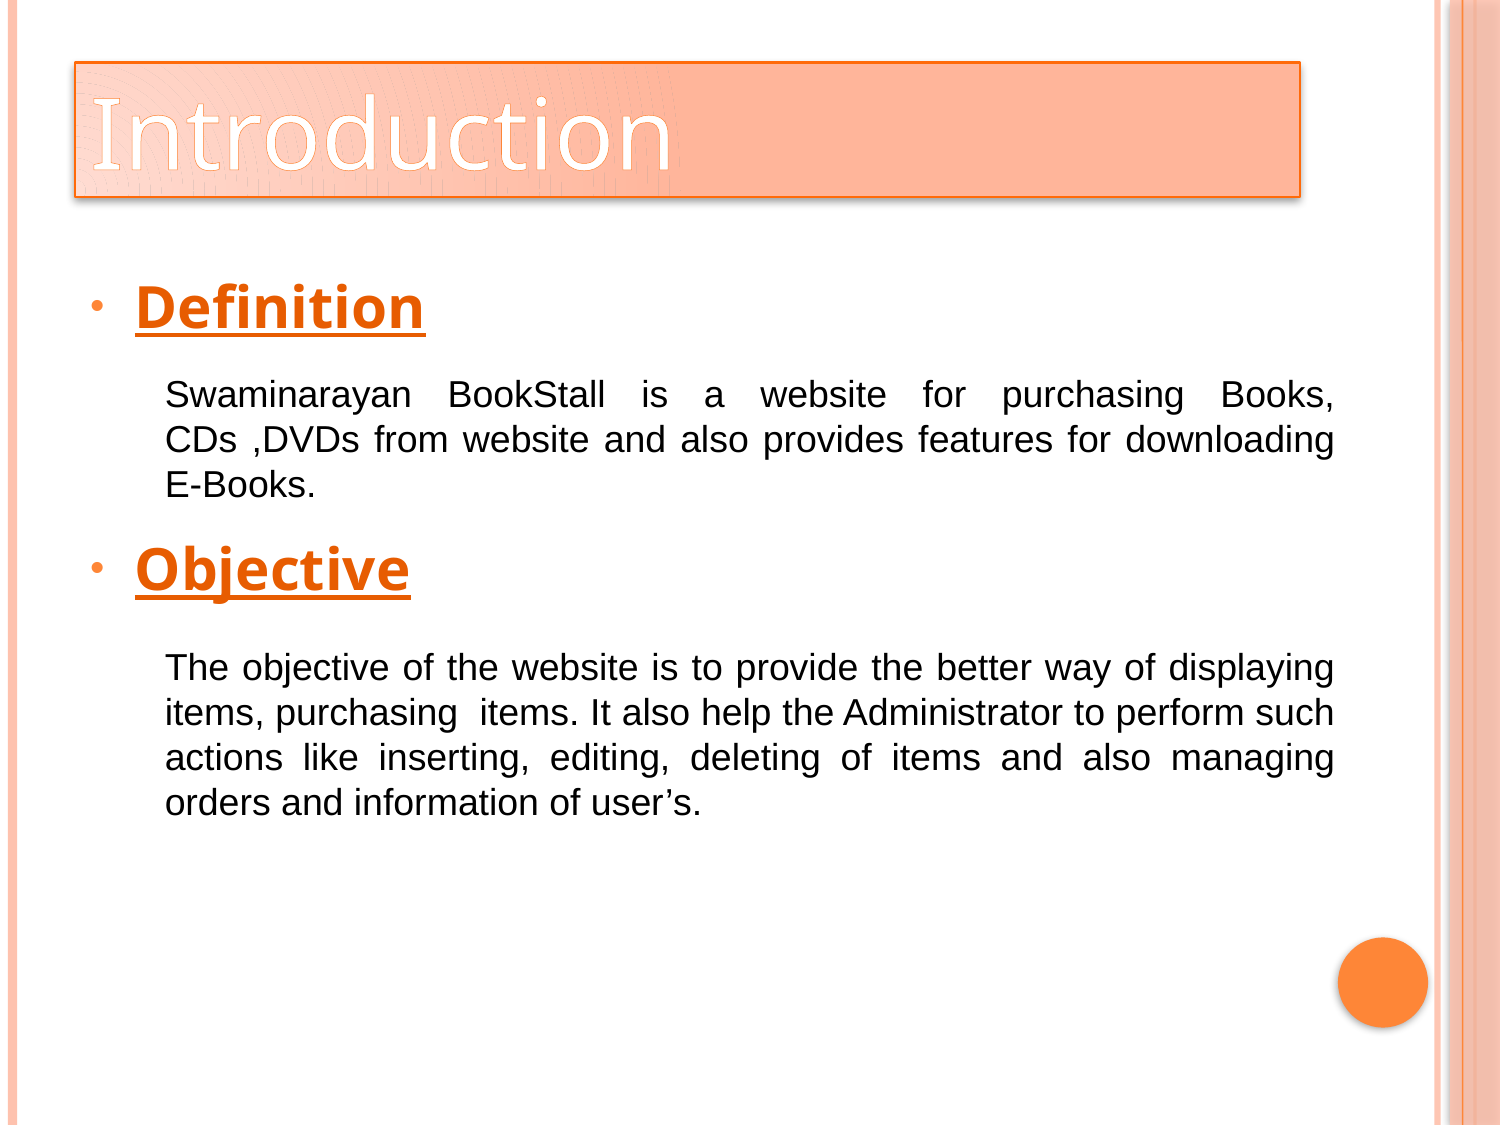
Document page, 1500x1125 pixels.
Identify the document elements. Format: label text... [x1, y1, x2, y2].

text_box Objective [75, 525, 563, 625]
text_box Introduction [74, 61, 1301, 198]
list Definition [74, 262, 563, 363]
text_box Swaminarayan BookStall is a website for purchasing Books, CDs ,DVDs from website and also provides features for downloading E-Books. [149, 362, 1350, 513]
text_box The objective of the website is to provide the better way of displaying items, purchasing items. It also help the Administrator to perform such actions like inserting, editing, deleting of items and also managing orders and information of user’s. [149, 635, 1350, 831]
